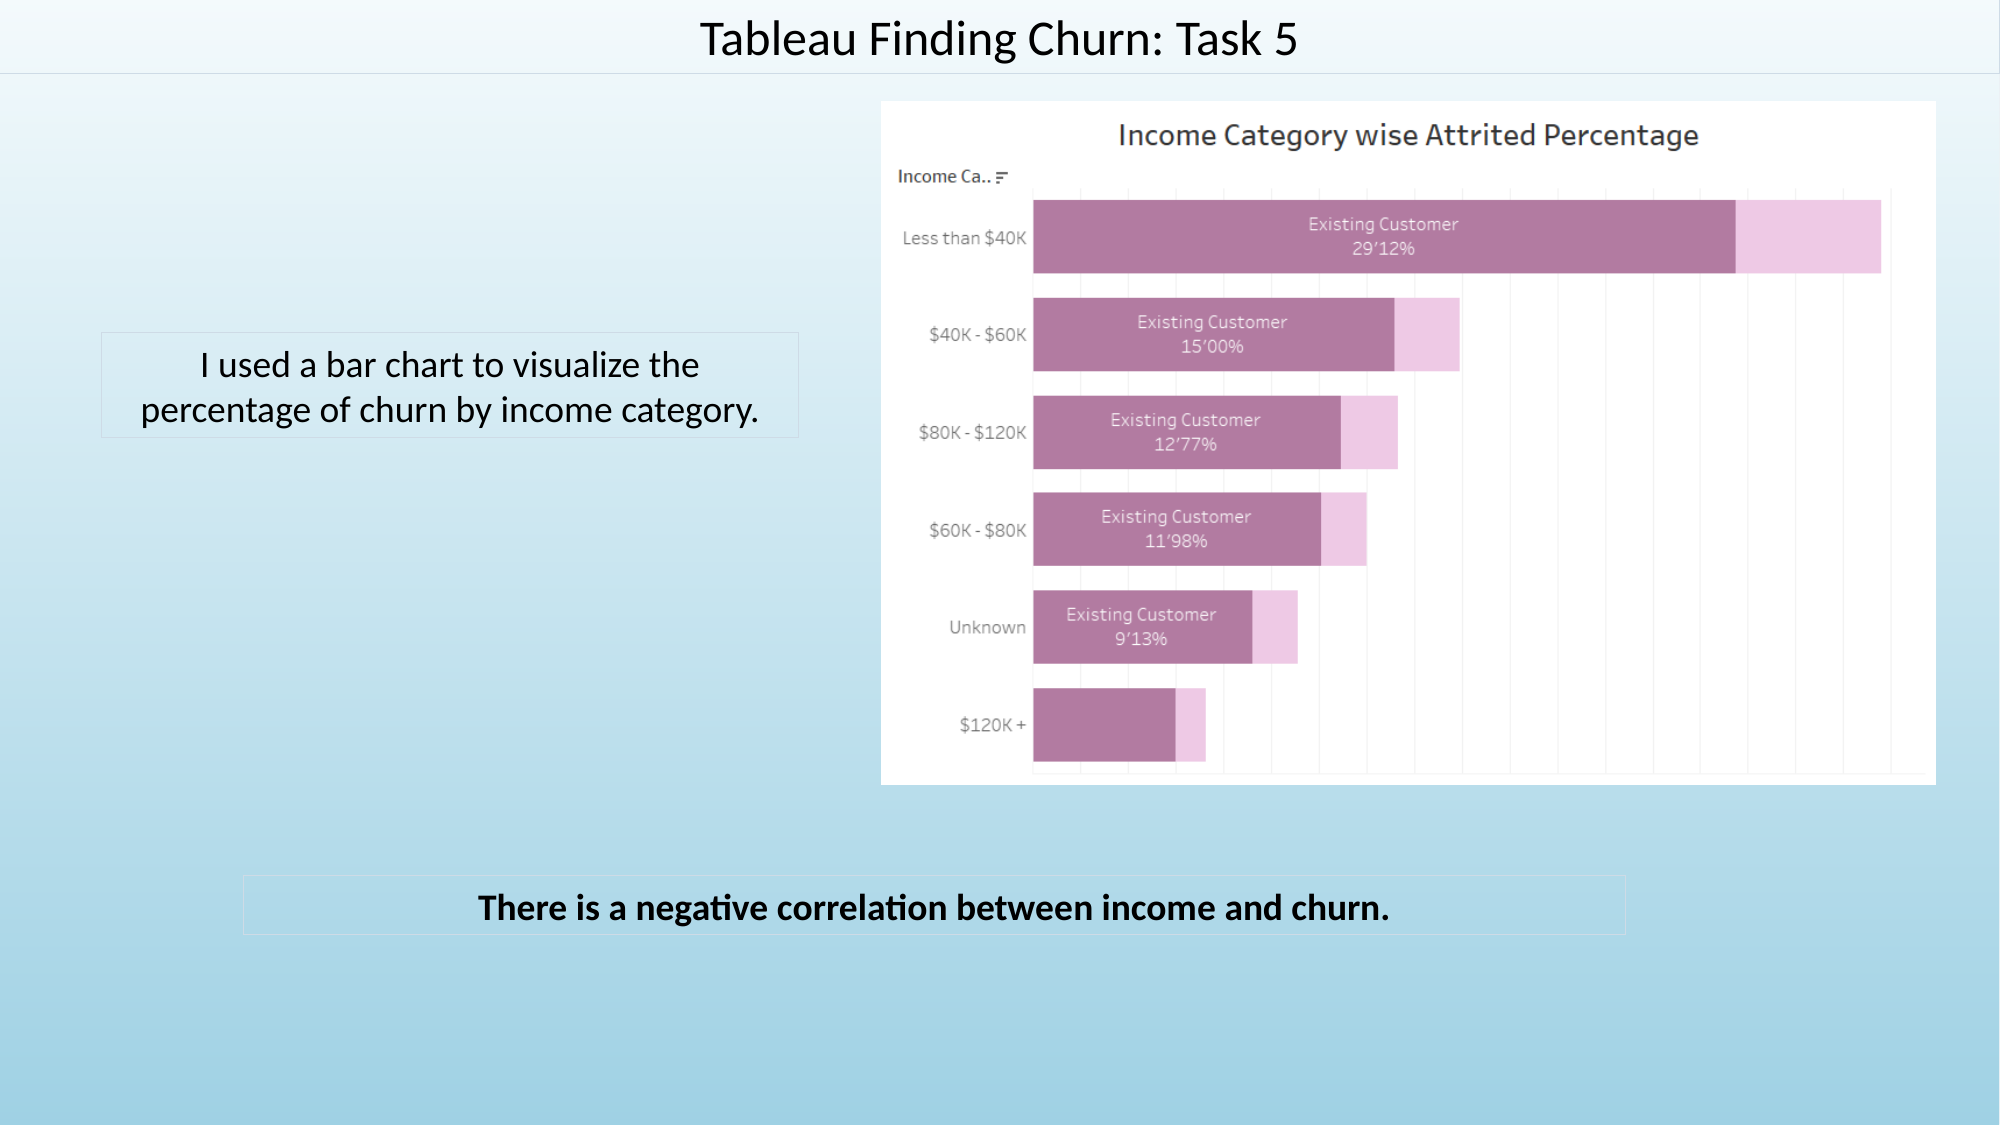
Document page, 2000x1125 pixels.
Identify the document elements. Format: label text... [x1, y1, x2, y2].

picture [881, 101, 1936, 785]
text_box Tableau Finding Churn: Task 5 [0, 0, 2000, 74]
text_box There is a negative correlation between income and churn. [243, 875, 1626, 935]
text_box I used a bar chart to visualize the percentage of churn by income category. [101, 332, 799, 438]
